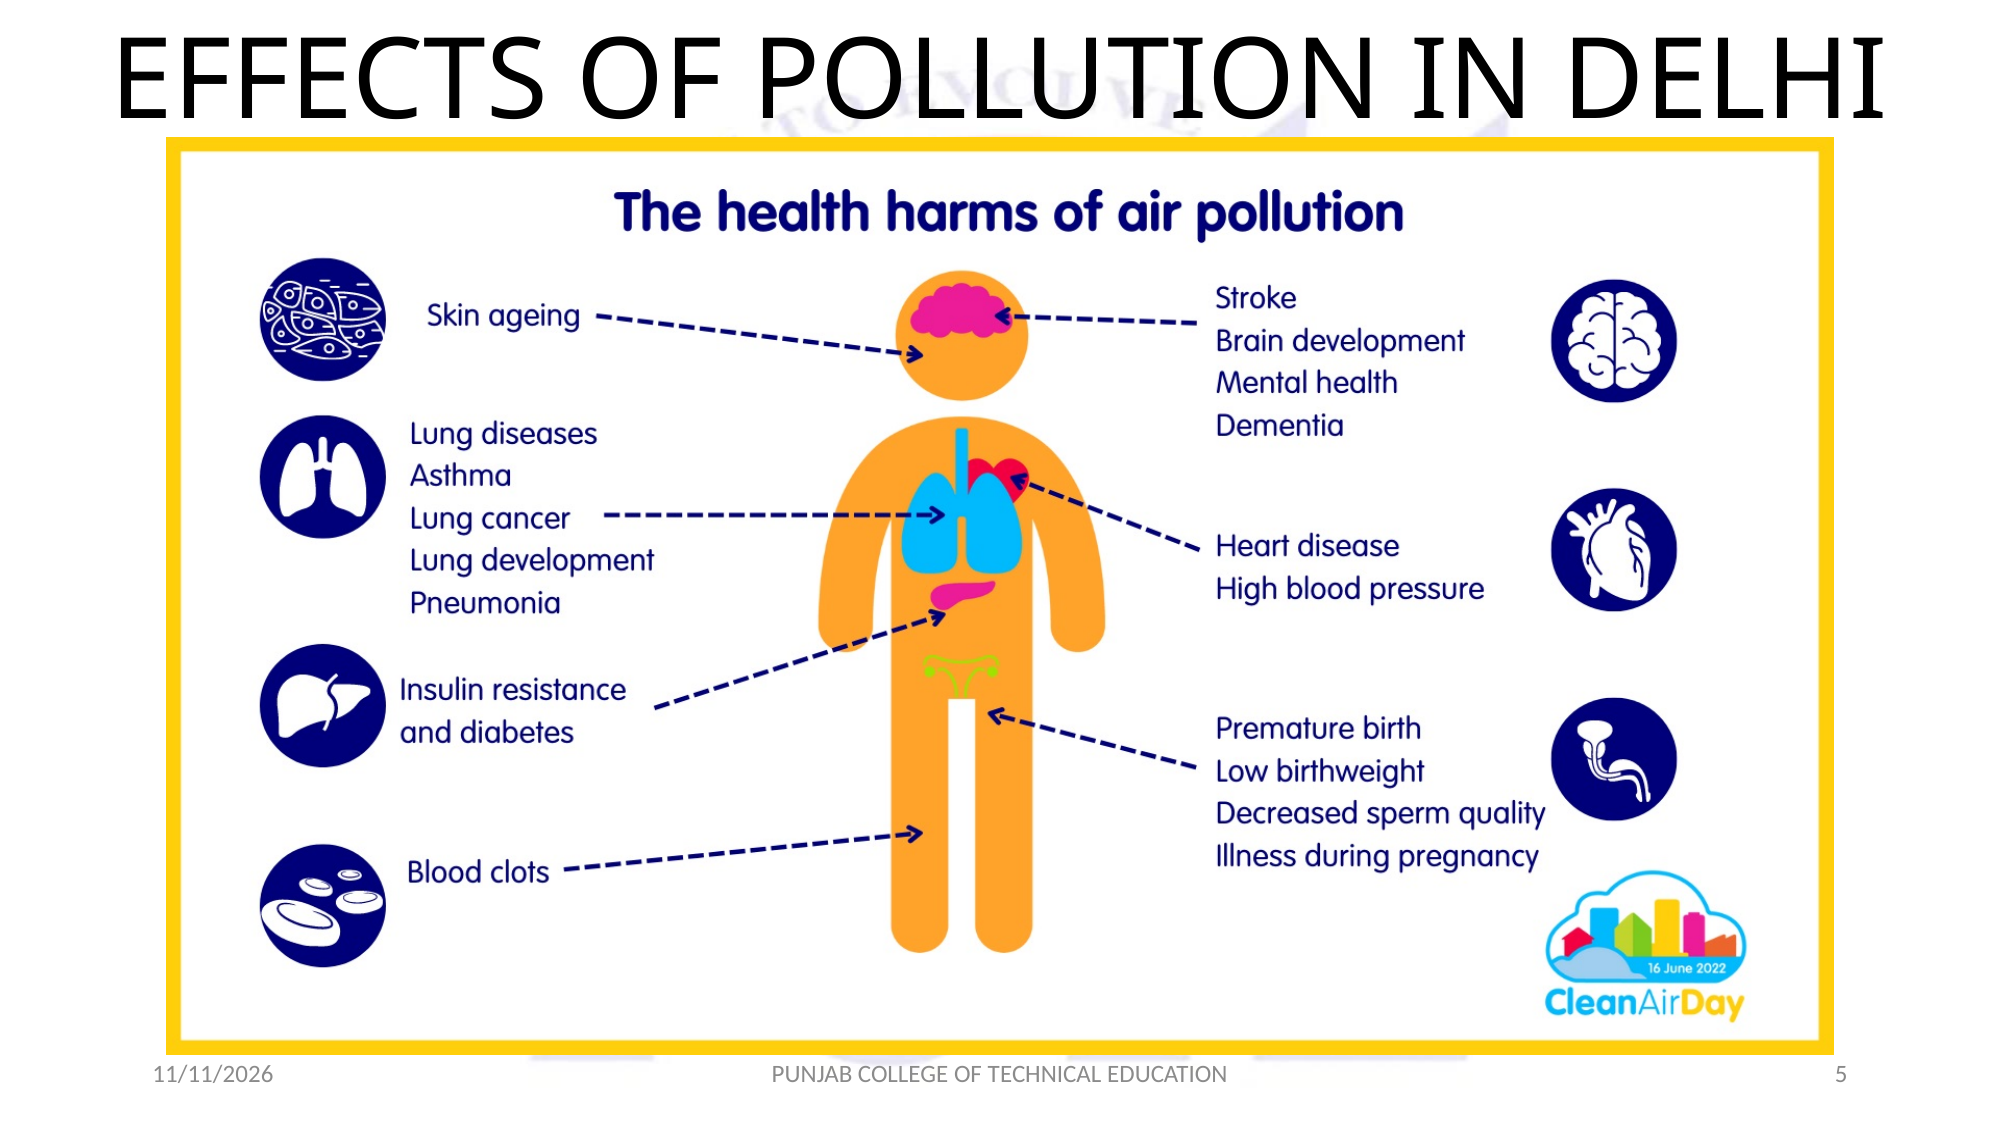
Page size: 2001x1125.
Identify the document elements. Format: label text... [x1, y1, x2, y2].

slide_number 5 [1412, 1042, 1863, 1103]
footer PUNJAB COLLEGE OF TECHNICAL EDUCATION [662, 1055, 1338, 1103]
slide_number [137, 1042, 588, 1103]
picture [0, 0, 2001, 1125]
title EFFECTS OF POLLUTION IN DELHI [0, 0, 2000, 191]
